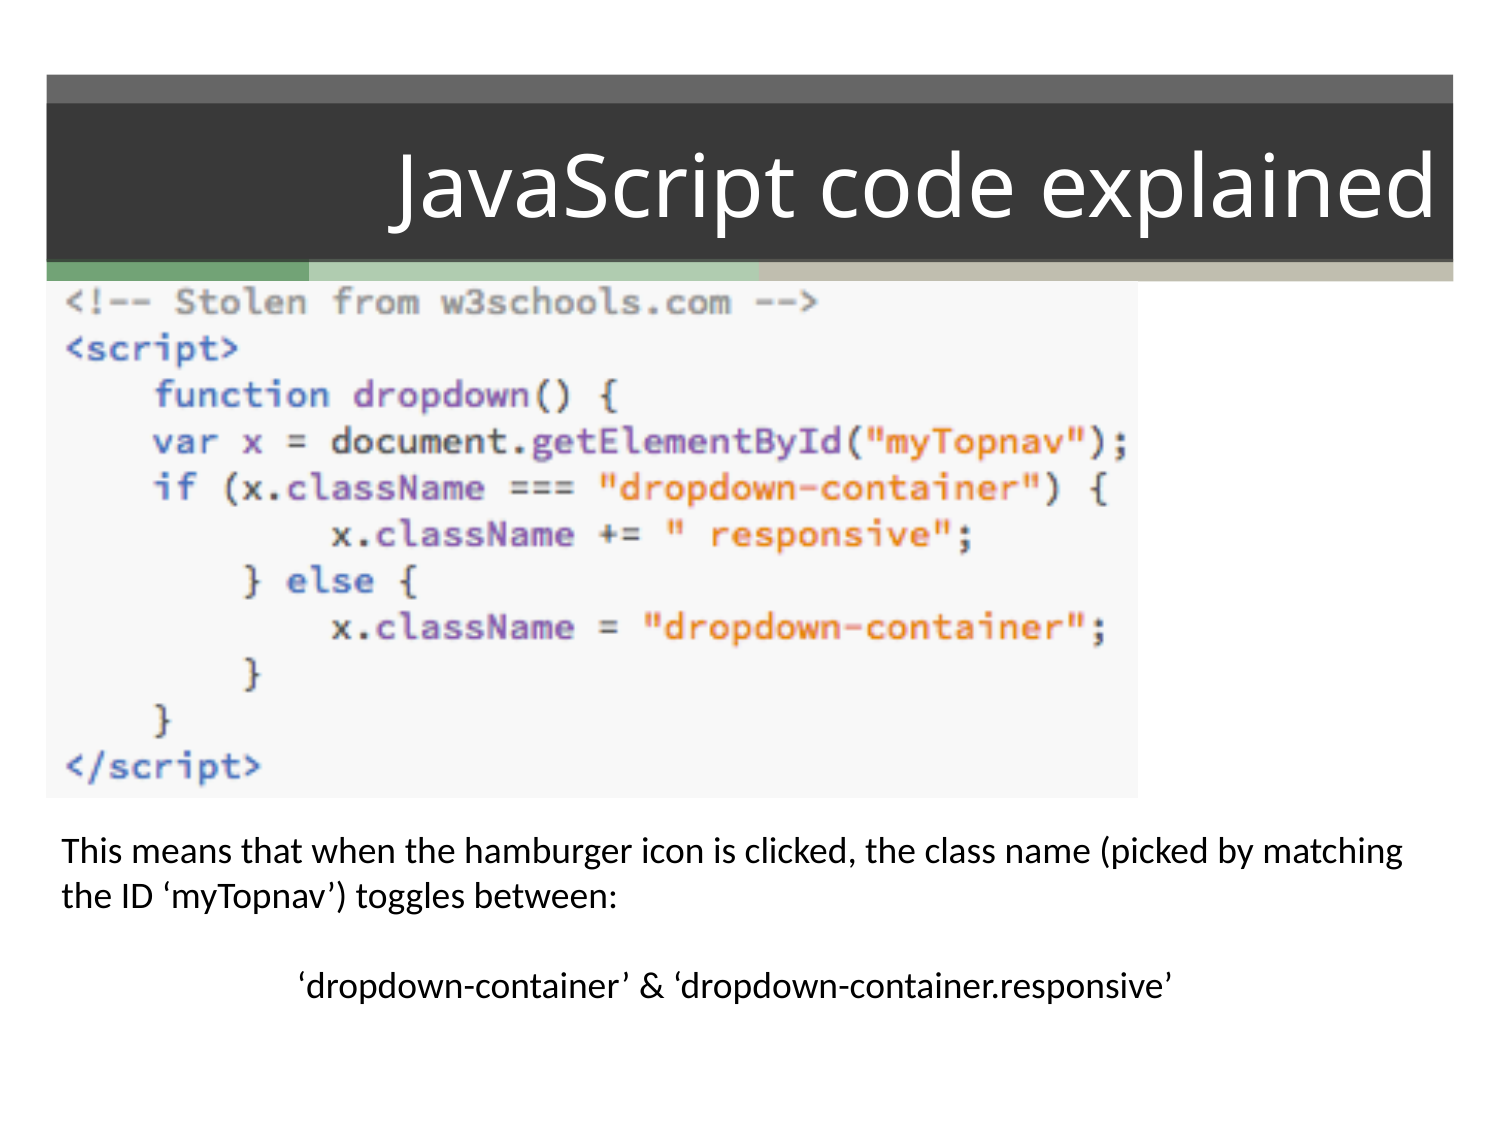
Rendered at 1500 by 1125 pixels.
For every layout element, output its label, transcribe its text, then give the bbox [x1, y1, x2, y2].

picture [46, 280, 1139, 799]
title JavaScript code explained [46, 103, 1454, 263]
text_box This means that when the hamburger icon is clicked, the class name (picked by matching the ID ‘myTopnav’) toggles between: ‘dropdown-container’ & ‘dropdown-container.responsive’ [46, 819, 1424, 1014]
